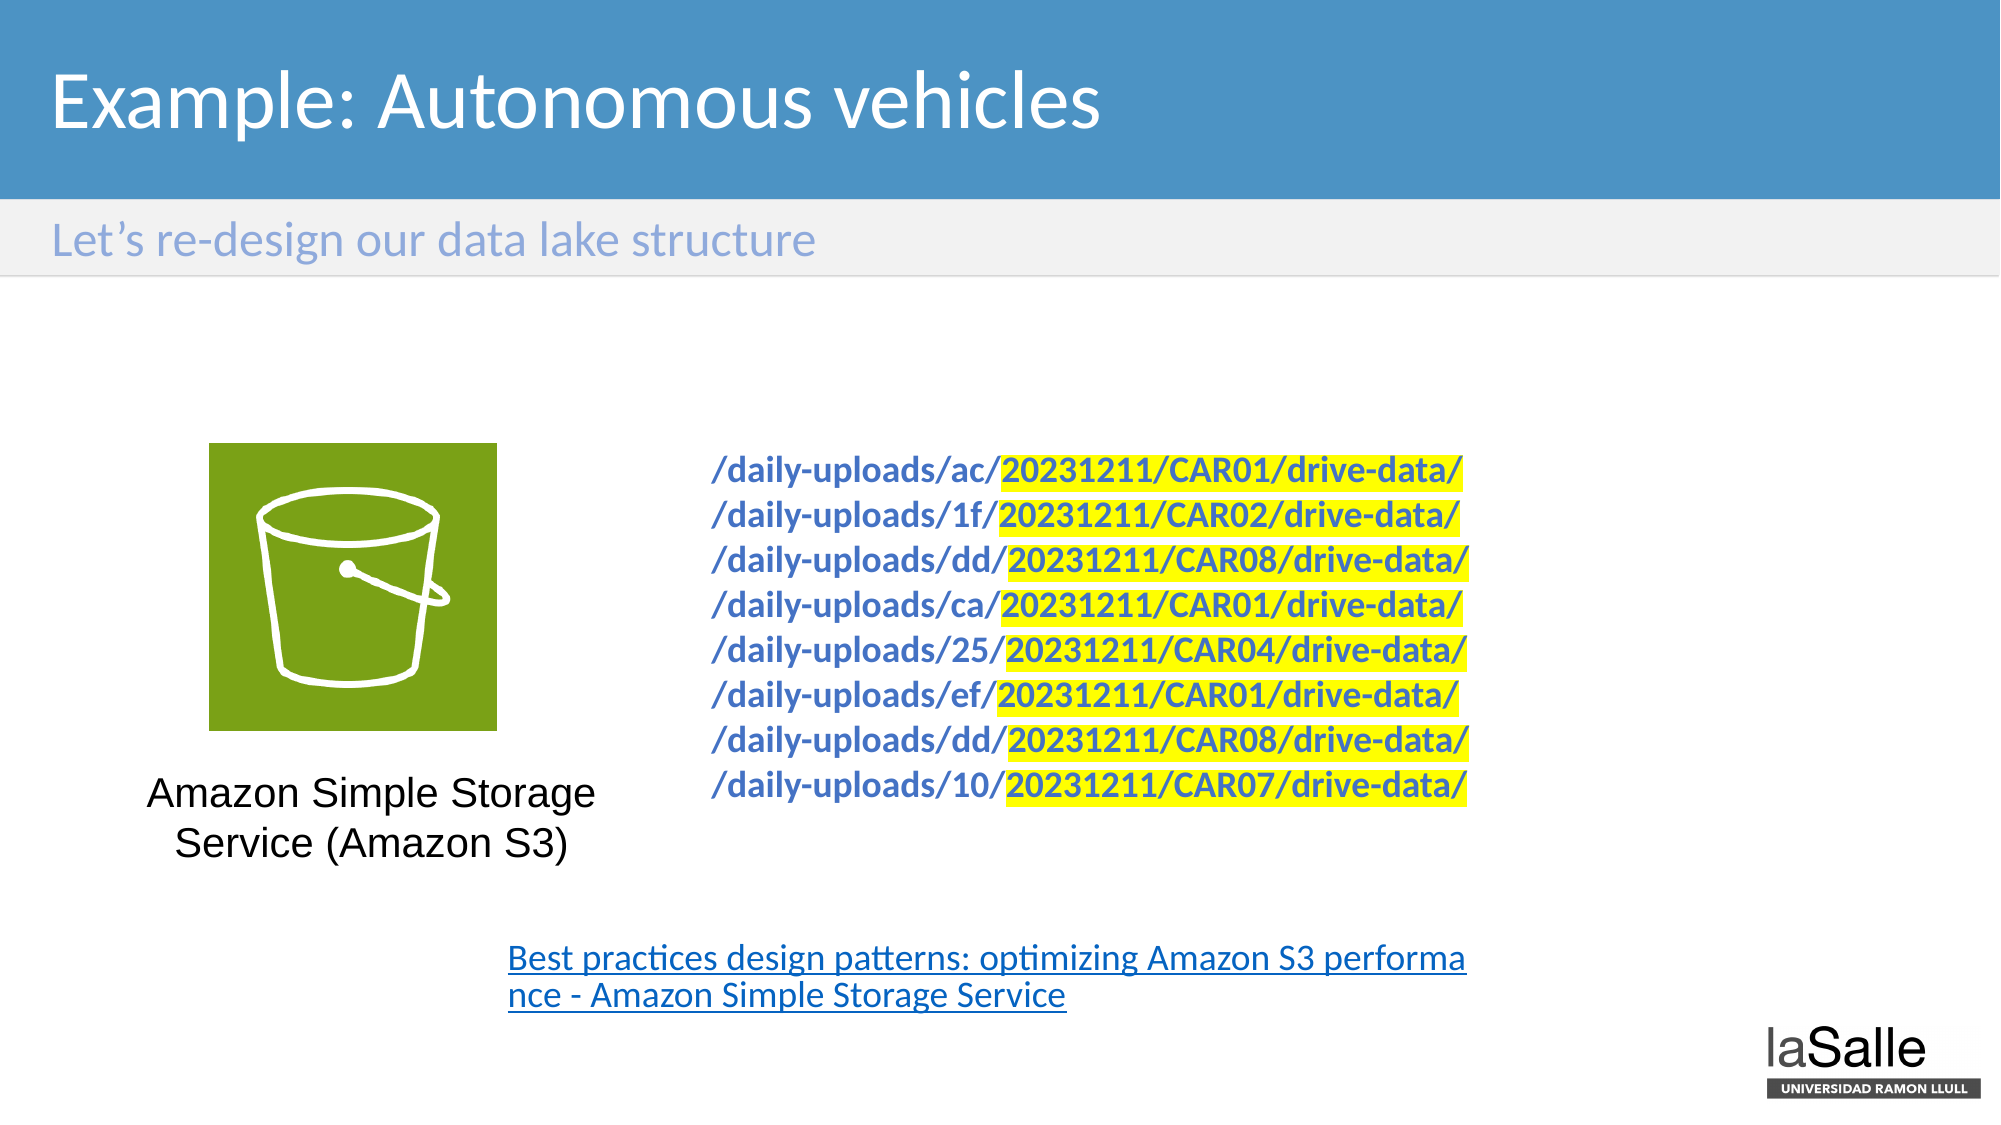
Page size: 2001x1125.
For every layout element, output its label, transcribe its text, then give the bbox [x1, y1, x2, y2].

text_box [0, 199, 2000, 276]
text_box Best practices design patterns: optimizing Amazon S3 performance - Amazon Simple Storage Service [492, 925, 1493, 986]
text_box /daily-uploads/ac/20231211/CAR01/drive-data/ /daily-uploads/1f/20231211/CAR02/drive-data/ /daily-uploads/dd/20231211/CAR08/drive-data/ /daily-uploads/ca/20231211/CAR01/drive-data/ /daily-uploads/25/20231211/CAR04/drive-data/ /daily-uploads/ef/20231211/CAR01/drive-data/ /daily-uploads/dd/20231211/CAR08/drive-data/ /daily-uploads/10/20231211/CAR07/drive-data/ [696, 437, 1981, 813]
text_box Let’s re-design our data lake structure [36, 199, 1869, 275]
picture [209, 443, 497, 731]
text_box [0, 0, 2000, 199]
text_box Example: Autonomous vehicles [35, 37, 1950, 153]
picture [1767, 1026, 1981, 1104]
text_box Amazon Simple Storage Service (Amazon S3) [61, 758, 682, 874]
